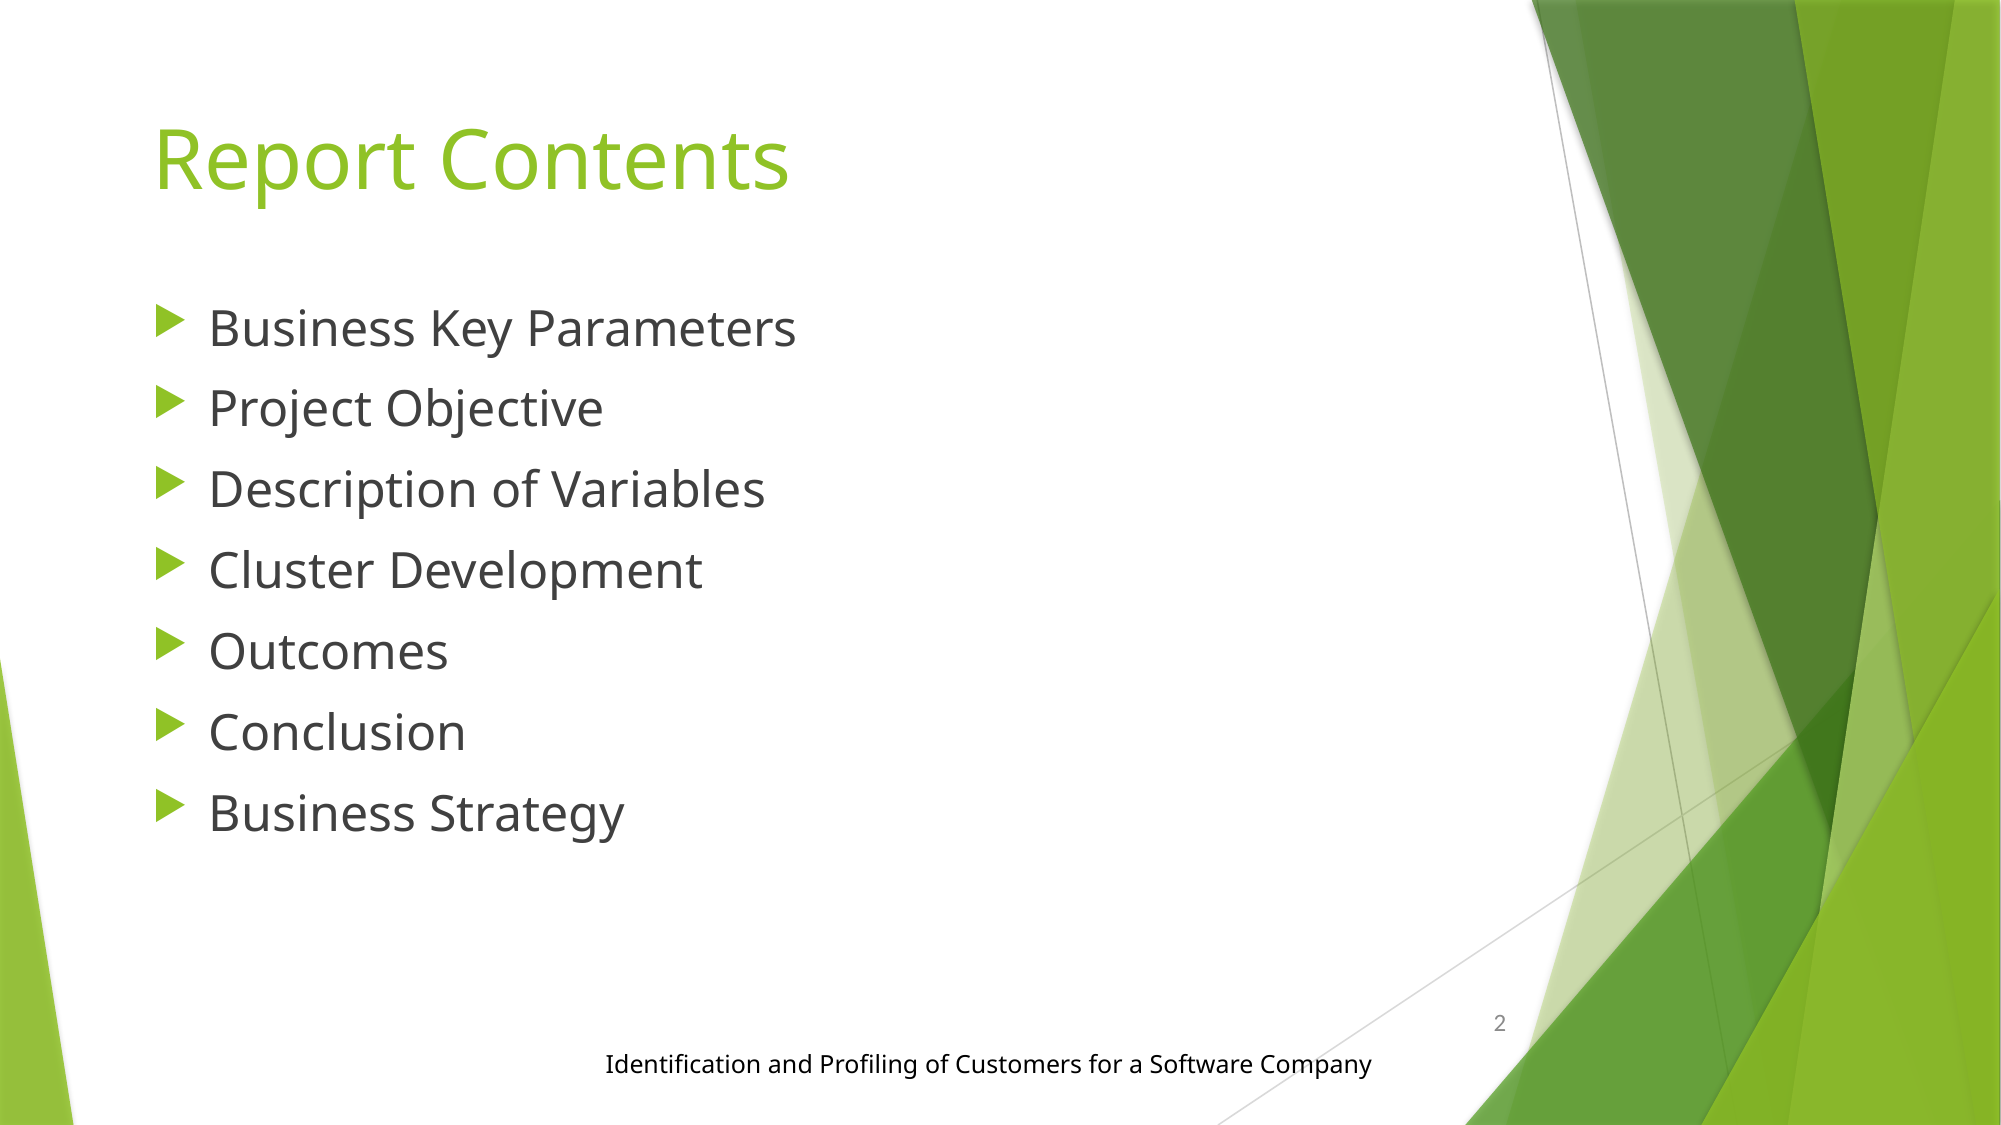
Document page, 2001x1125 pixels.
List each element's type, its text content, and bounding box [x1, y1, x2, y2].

list Business Key Parameters Project Objective Description of Variables Cluster Development Outcomes Conclusion Business Strategy [137, 288, 1863, 1014]
title Report Contents [137, 99, 1863, 231]
footer Identification and Profiling of Customers for a Software Company [590, 1033, 1461, 1094]
slide_number 2 [1409, 991, 1522, 1051]
